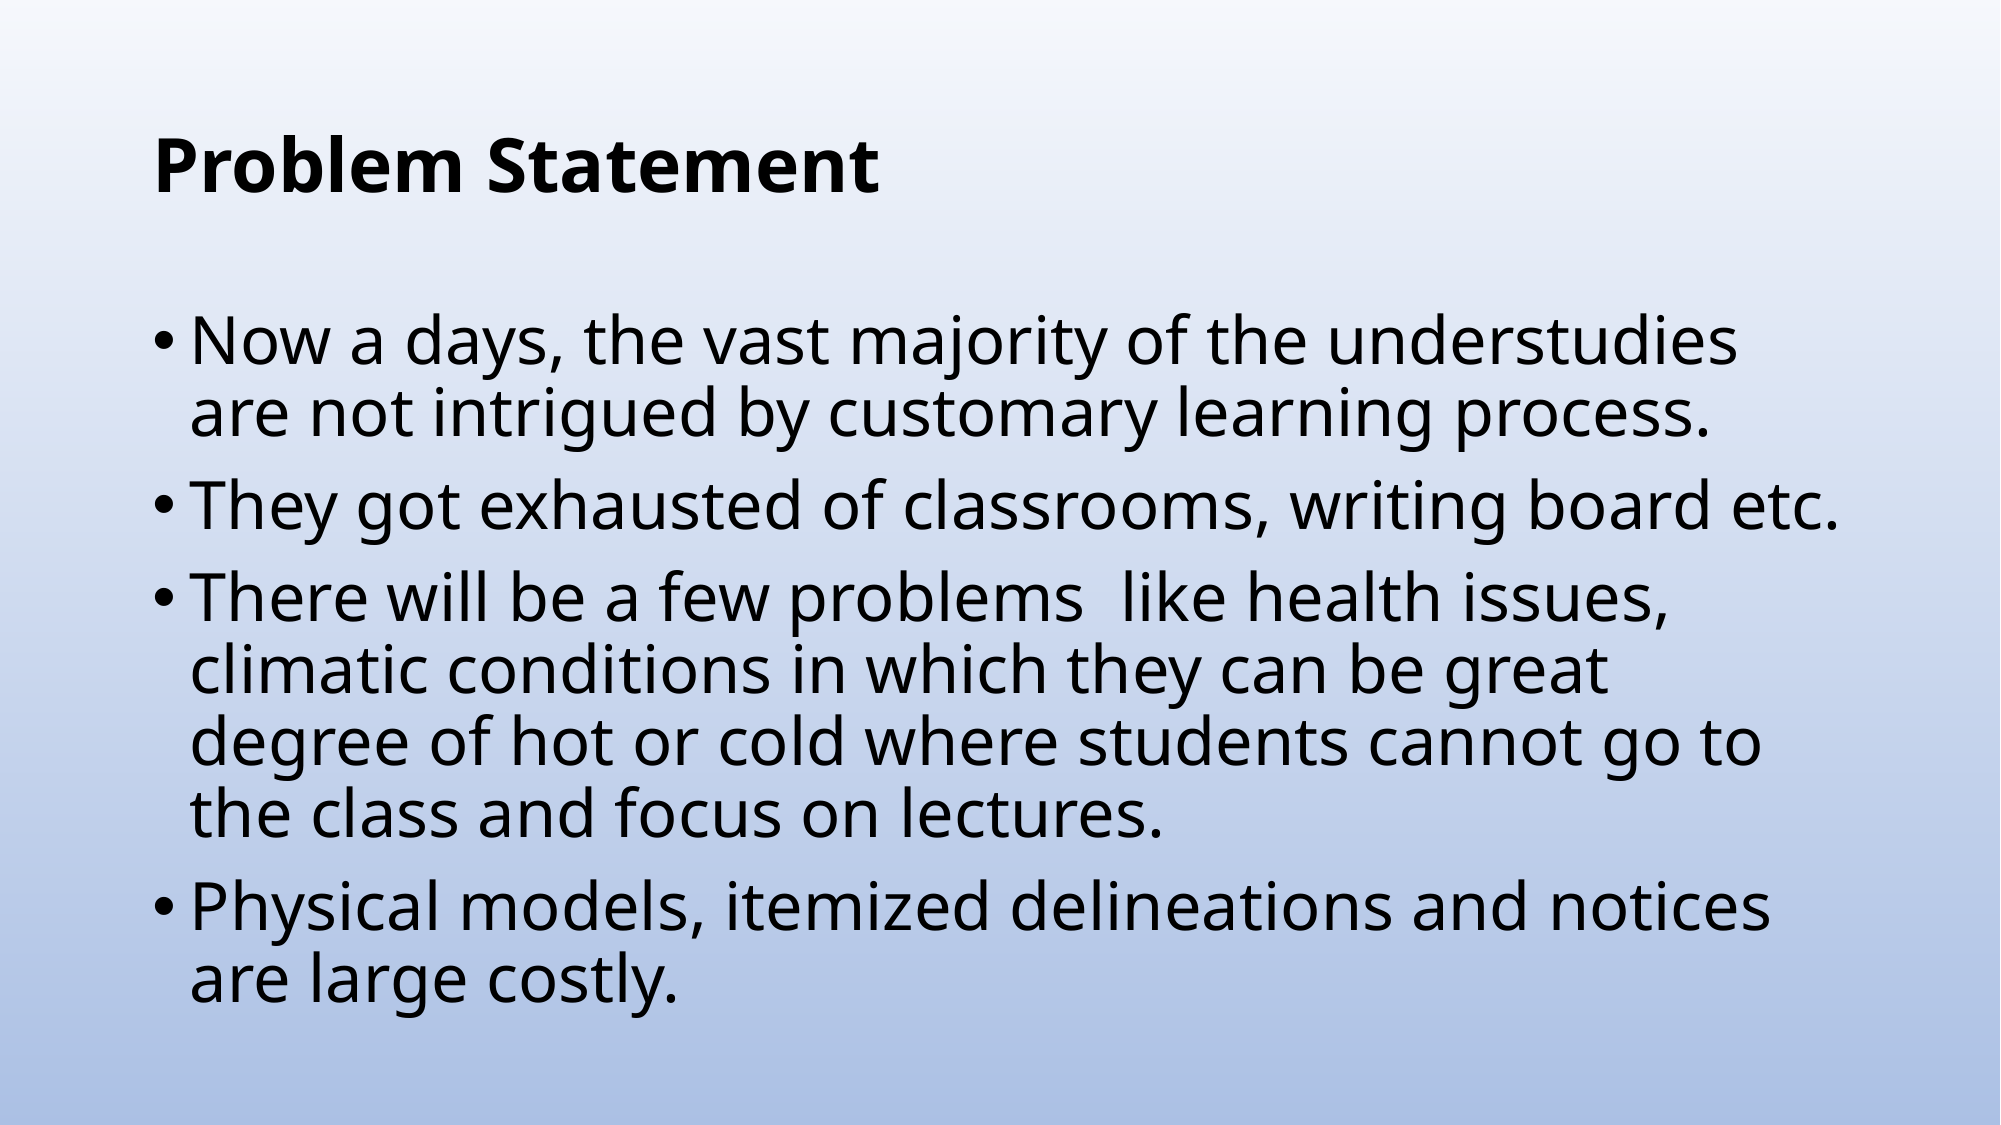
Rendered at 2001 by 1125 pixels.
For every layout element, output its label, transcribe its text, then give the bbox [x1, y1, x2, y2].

list Now a days, the vast majority of the understudies are not intrigued by customary learning process. They got exhausted of classrooms, writing board etc. There will be a few problems like health issues, climatic conditions in which they can be great degree of hot or cold where students cannot go to the class and focus on lectures. Physical models, itemized delineations and notices are large costly. [137, 299, 1863, 1014]
title Problem Statement [137, 59, 1863, 278]
